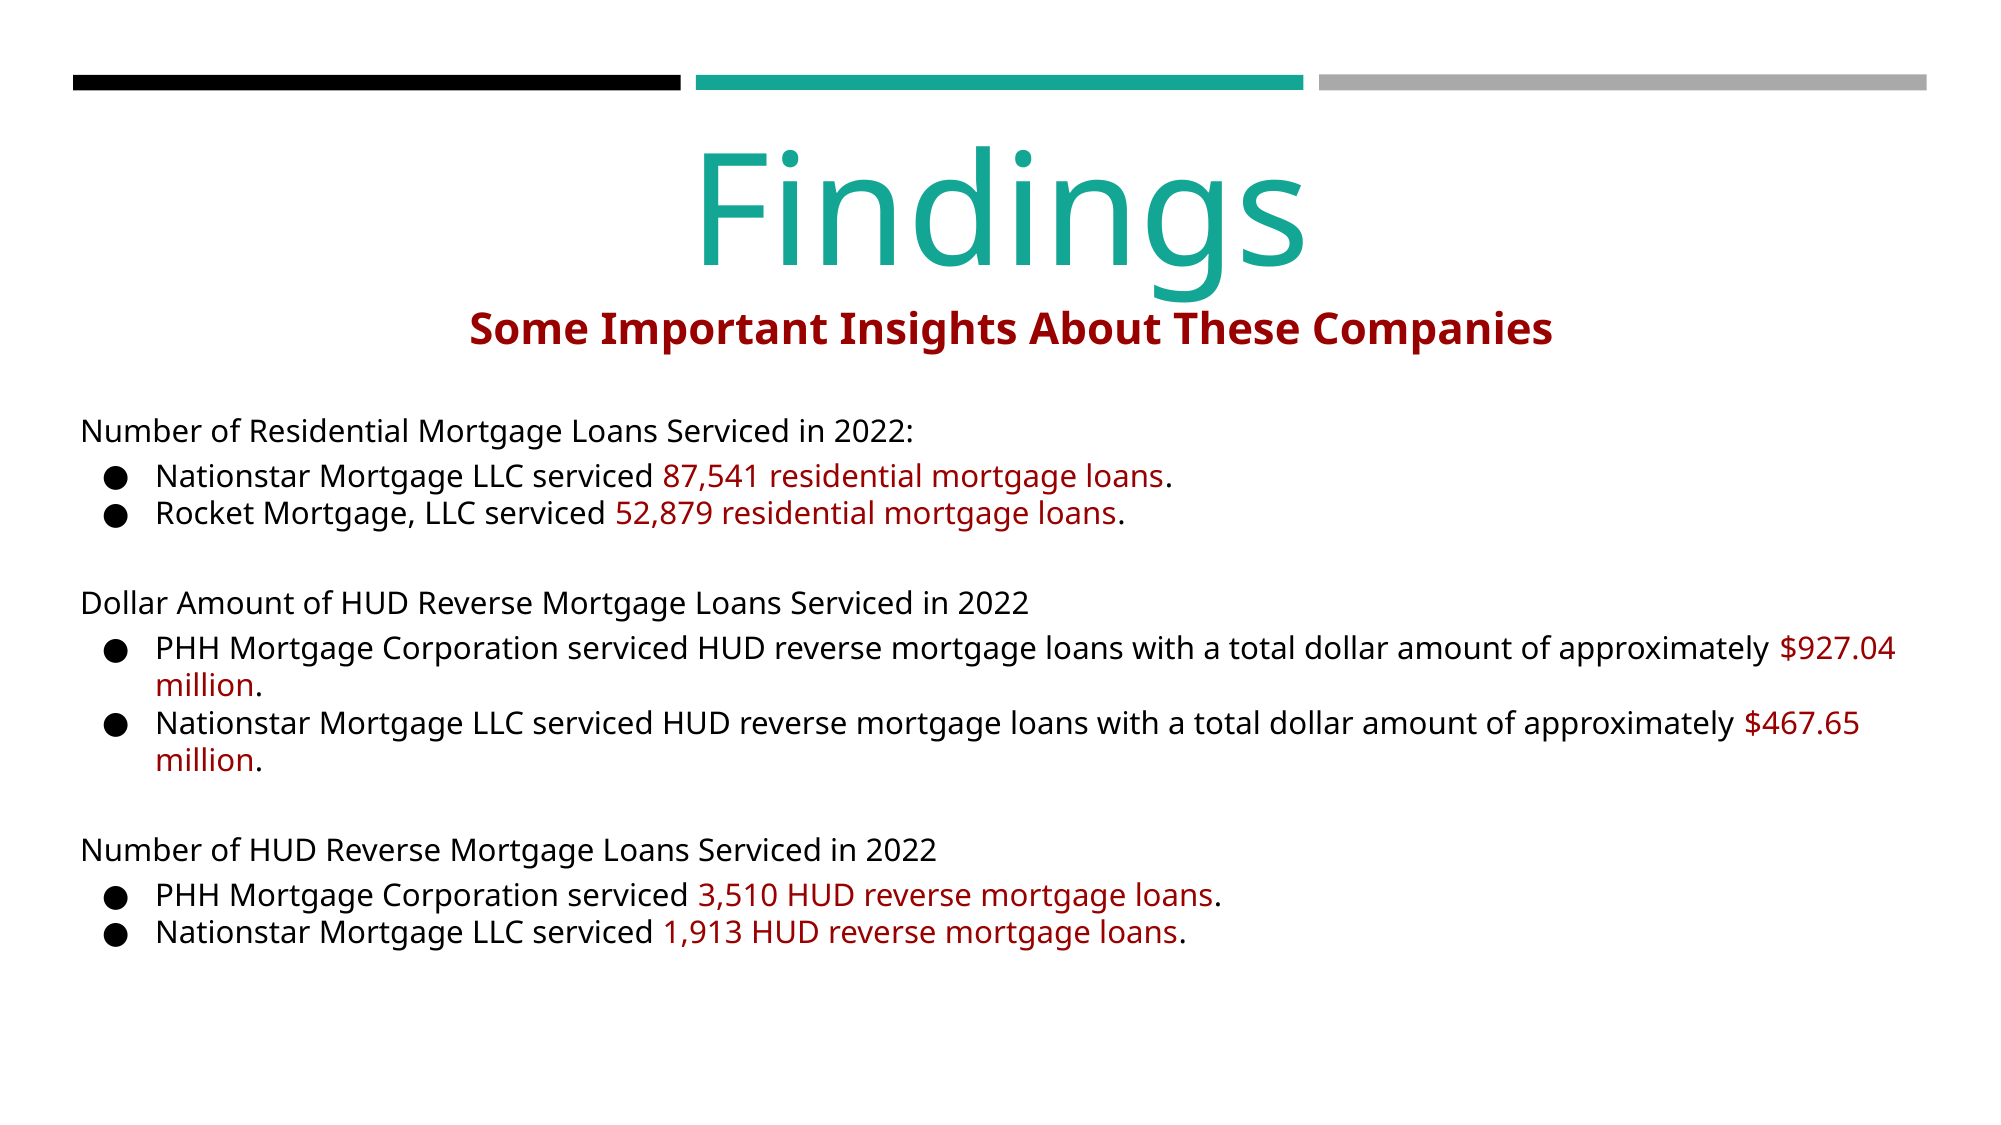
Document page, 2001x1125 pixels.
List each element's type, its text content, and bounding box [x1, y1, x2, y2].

text_box Findings [373, 94, 1627, 286]
text_box Some Important Insights About These Companies Number of Residential Mortgage Loans Serviced in 2022: Nationstar Mortgage LLC serviced 87,541 residential mortgage loans. Rocket Mortgage, LLC serviced 52,879 residential mortgage loans. Dollar Amount of HUD Reverse Mortgage Loans Serviced in 2022 PHH Mortgage Corporation serviced HUD reverse mortgage loans with a total dollar amount of approximately $927.04 million. Nationstar Mortgage LLC serviced HUD reverse mortgage loans with a total dollar amount of approximately $467.65 million. Number of HUD Reverse Mortgage Loans Serviced in 2022 PHH Mortgage Corporation serviced 3,510 HUD reverse mortgage loans. Nationstar Mortgage LLC serviced 1,913 HUD reverse mortgage loans. [65, 286, 1958, 1056]
